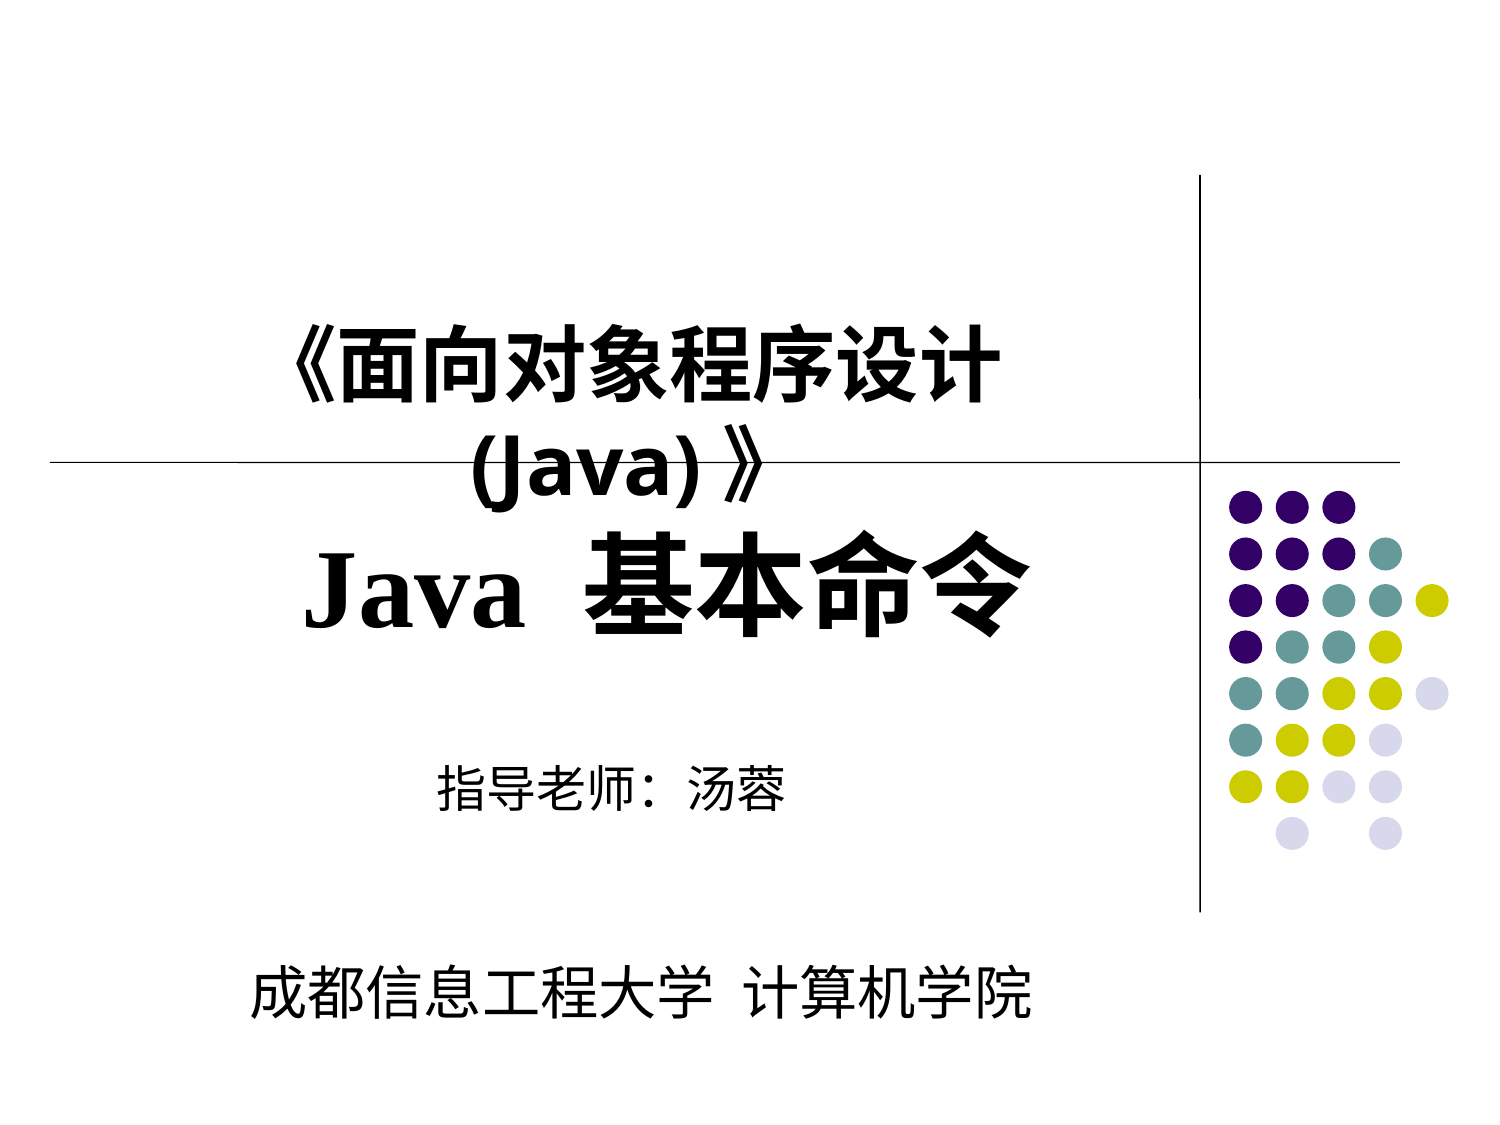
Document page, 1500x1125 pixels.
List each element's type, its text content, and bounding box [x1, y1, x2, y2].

text_box 指导老师：汤蓉 [421, 749, 1060, 825]
text_box 成都信息工程大学 计算机学院 [234, 949, 1227, 1034]
text_box 《面向对象程序设计(Java)》 [93, 304, 1183, 520]
title Java 基本命令 [116, 520, 1161, 658]
